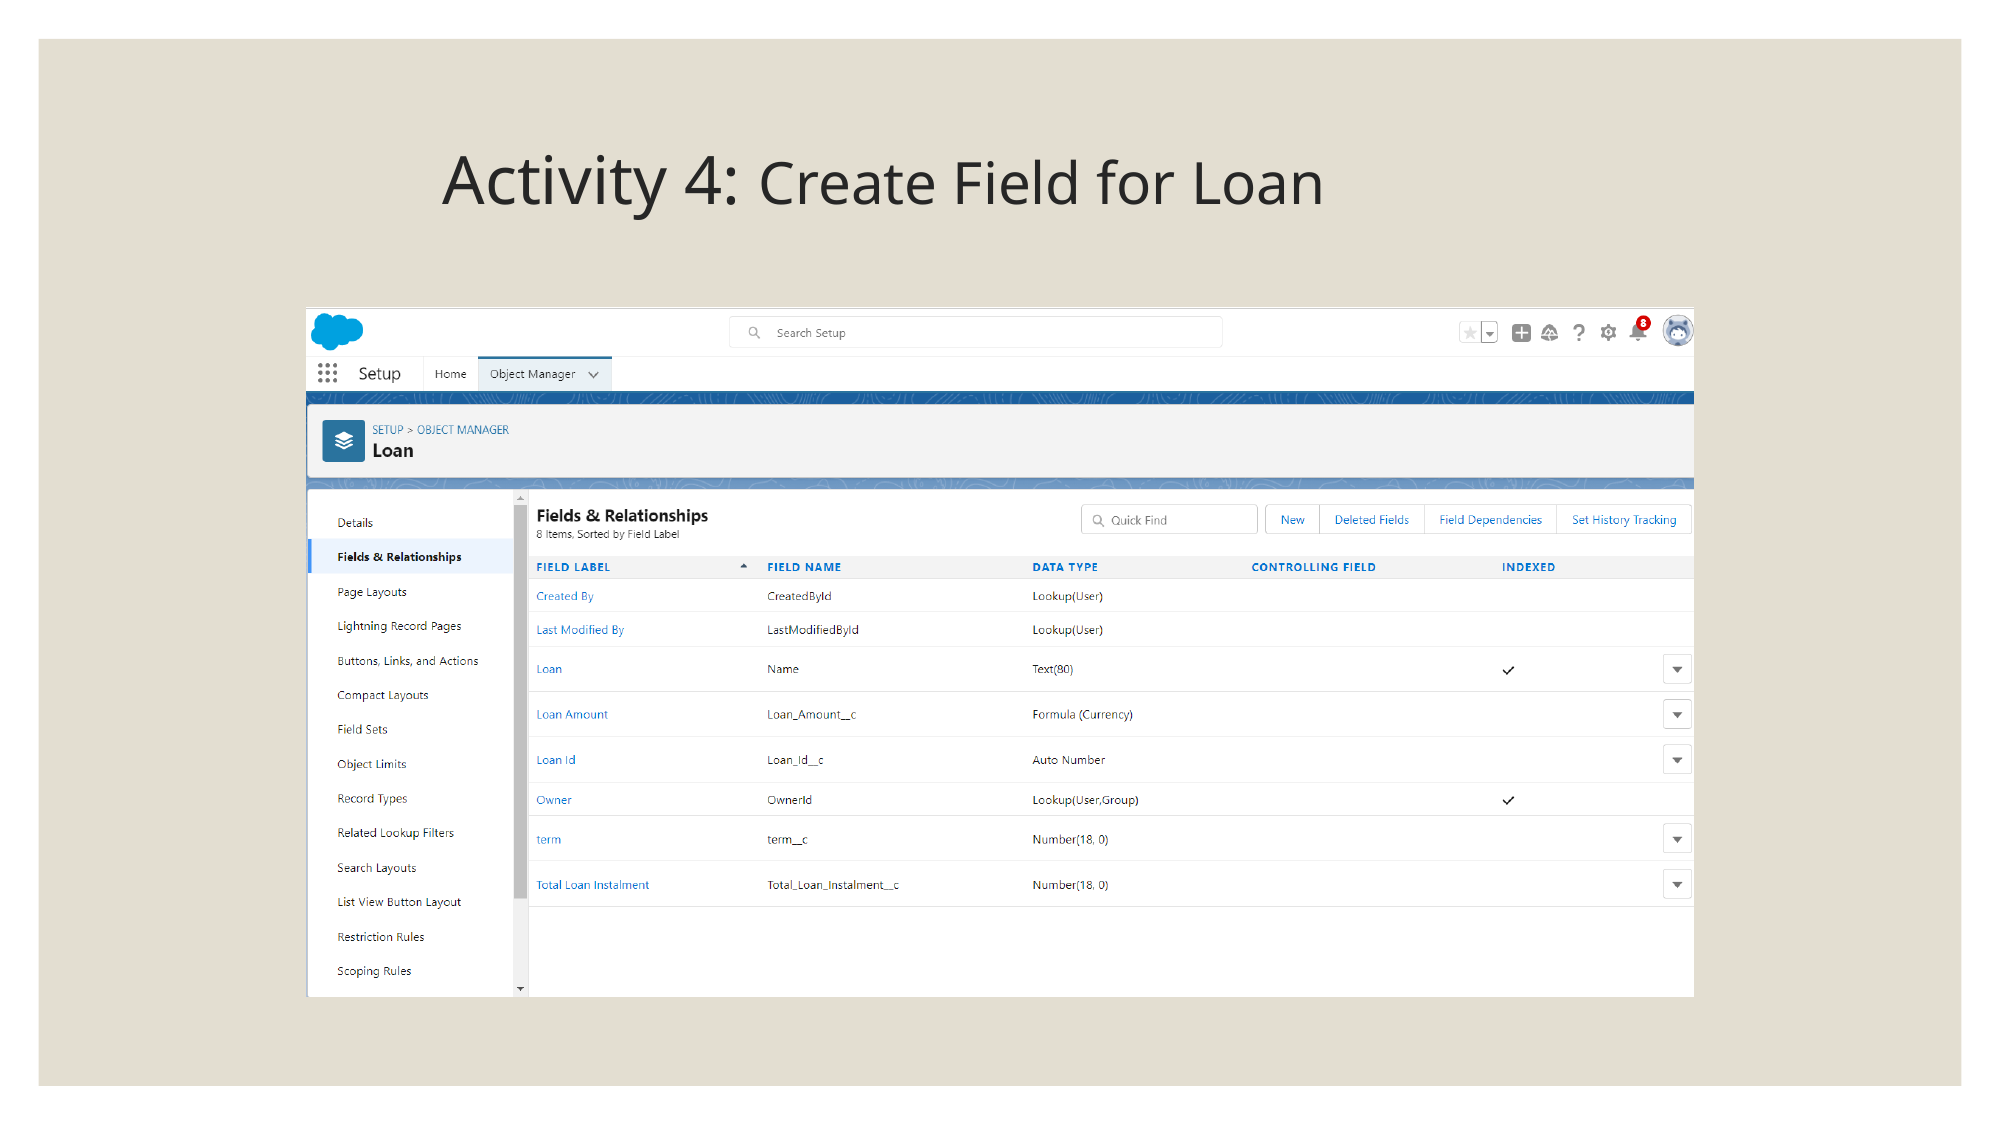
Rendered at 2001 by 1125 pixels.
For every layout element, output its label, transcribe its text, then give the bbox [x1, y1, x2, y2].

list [305, 307, 1694, 997]
title Activity 4: Create Field for Loan [427, 36, 2000, 329]
